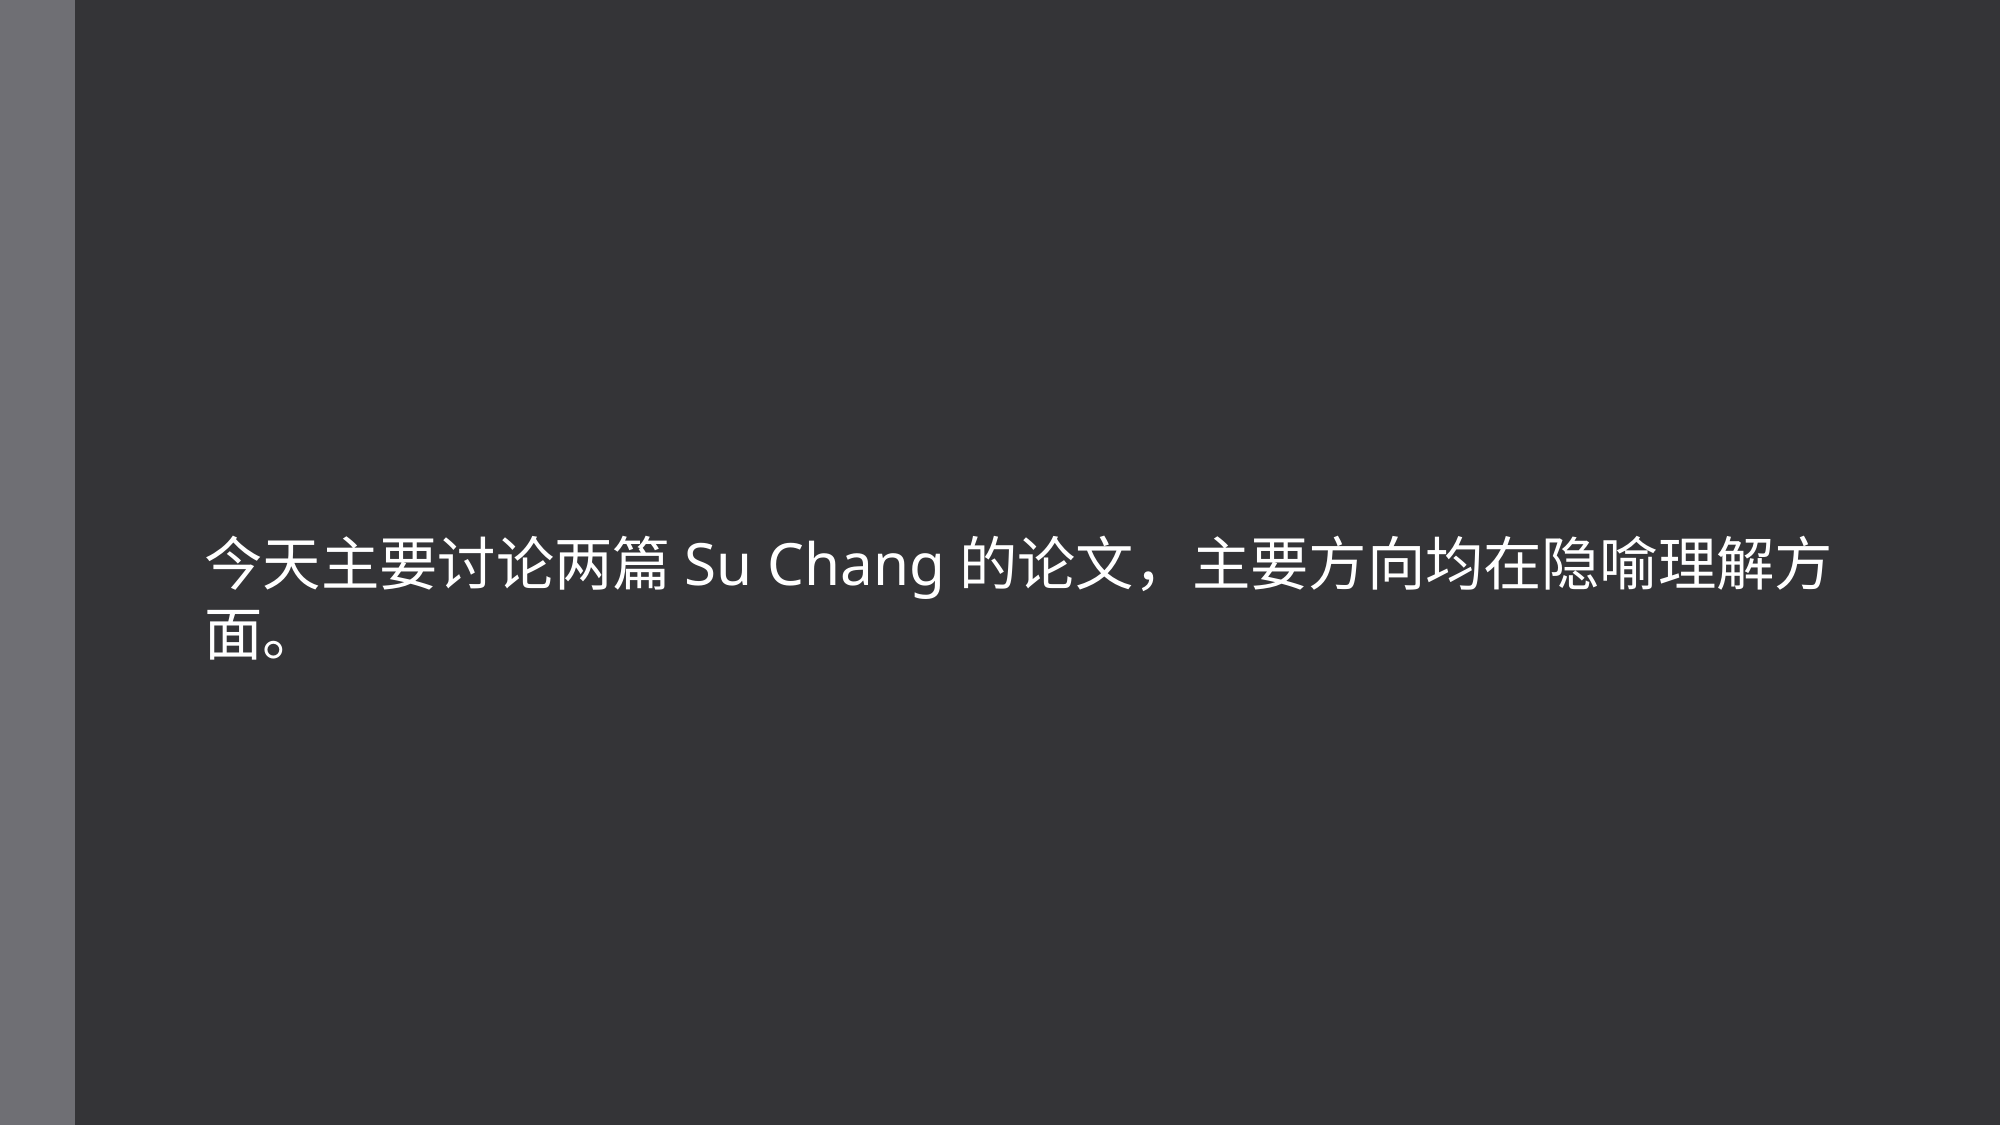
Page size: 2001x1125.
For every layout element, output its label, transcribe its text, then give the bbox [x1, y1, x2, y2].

text_box 今天主要讨论两篇Su Chang的论文，主要方向均在隐喻理解方面。 [190, 519, 1906, 675]
